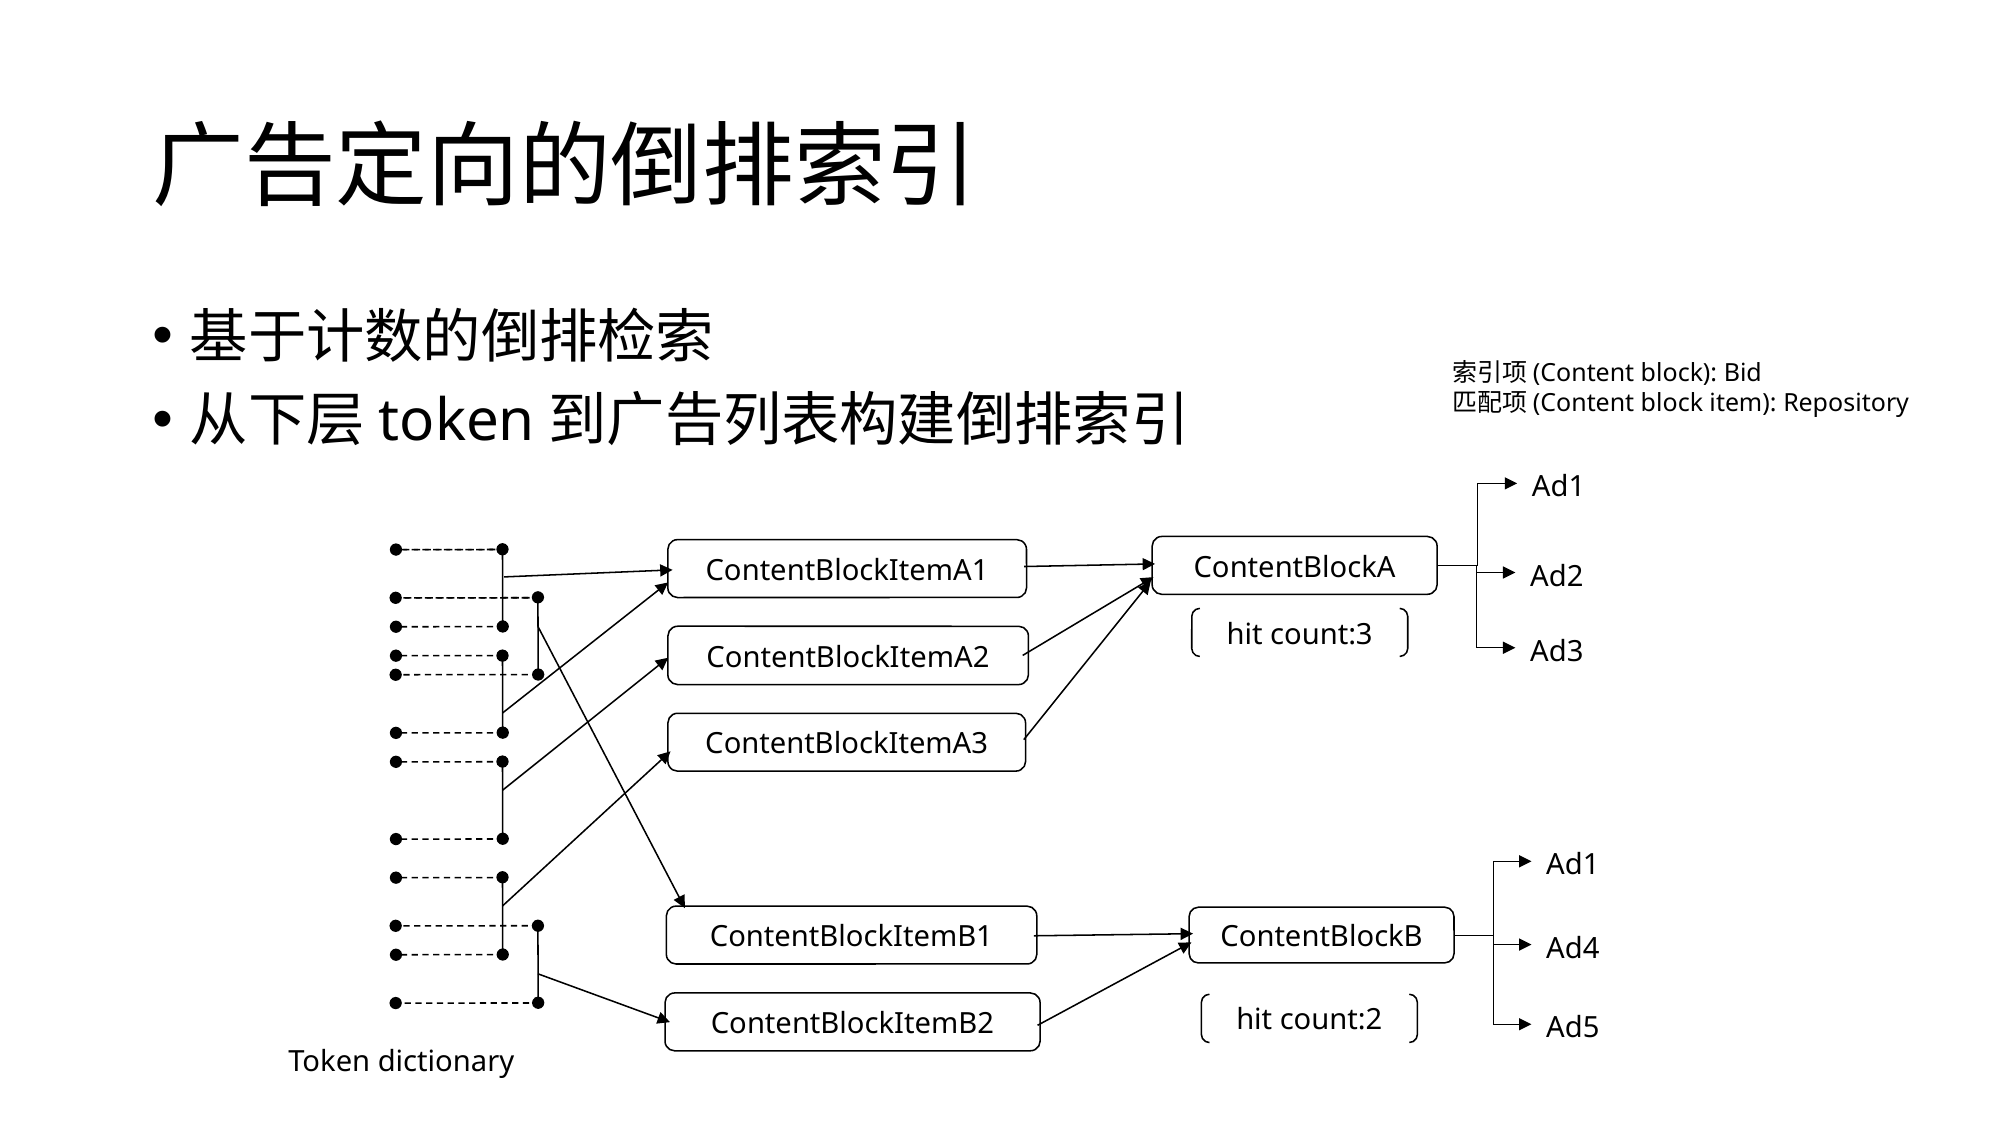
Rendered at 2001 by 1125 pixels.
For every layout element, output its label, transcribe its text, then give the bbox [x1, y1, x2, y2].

text_box 索引项(Content block): Bid 匹配项(Content block item): Repository [1437, 348, 1934, 424]
title 广告定向的倒排索引 [137, 59, 1863, 278]
list 基于计数的倒排检索 从下层token到广告列表构建倒排索引 [137, 299, 1349, 463]
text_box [273, 456, 1662, 1086]
